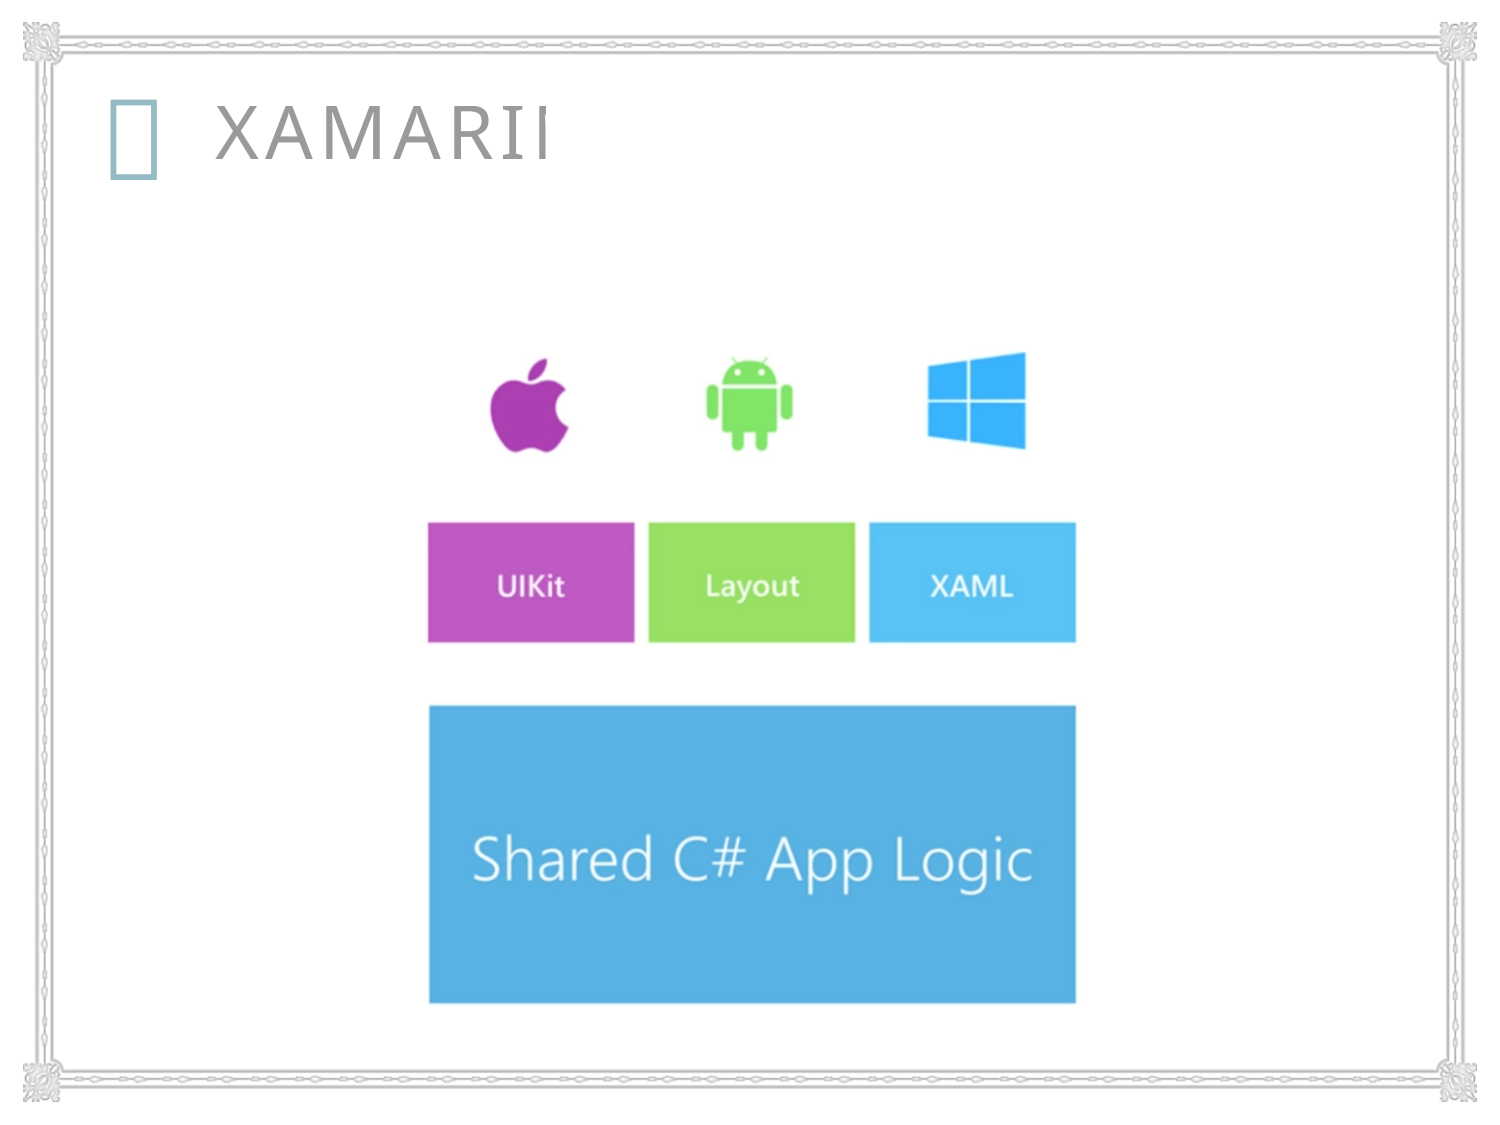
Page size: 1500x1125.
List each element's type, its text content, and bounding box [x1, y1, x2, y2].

picture [0, 0, 1500, 1125]
list Xamarin [200, 77, 1381, 162]
